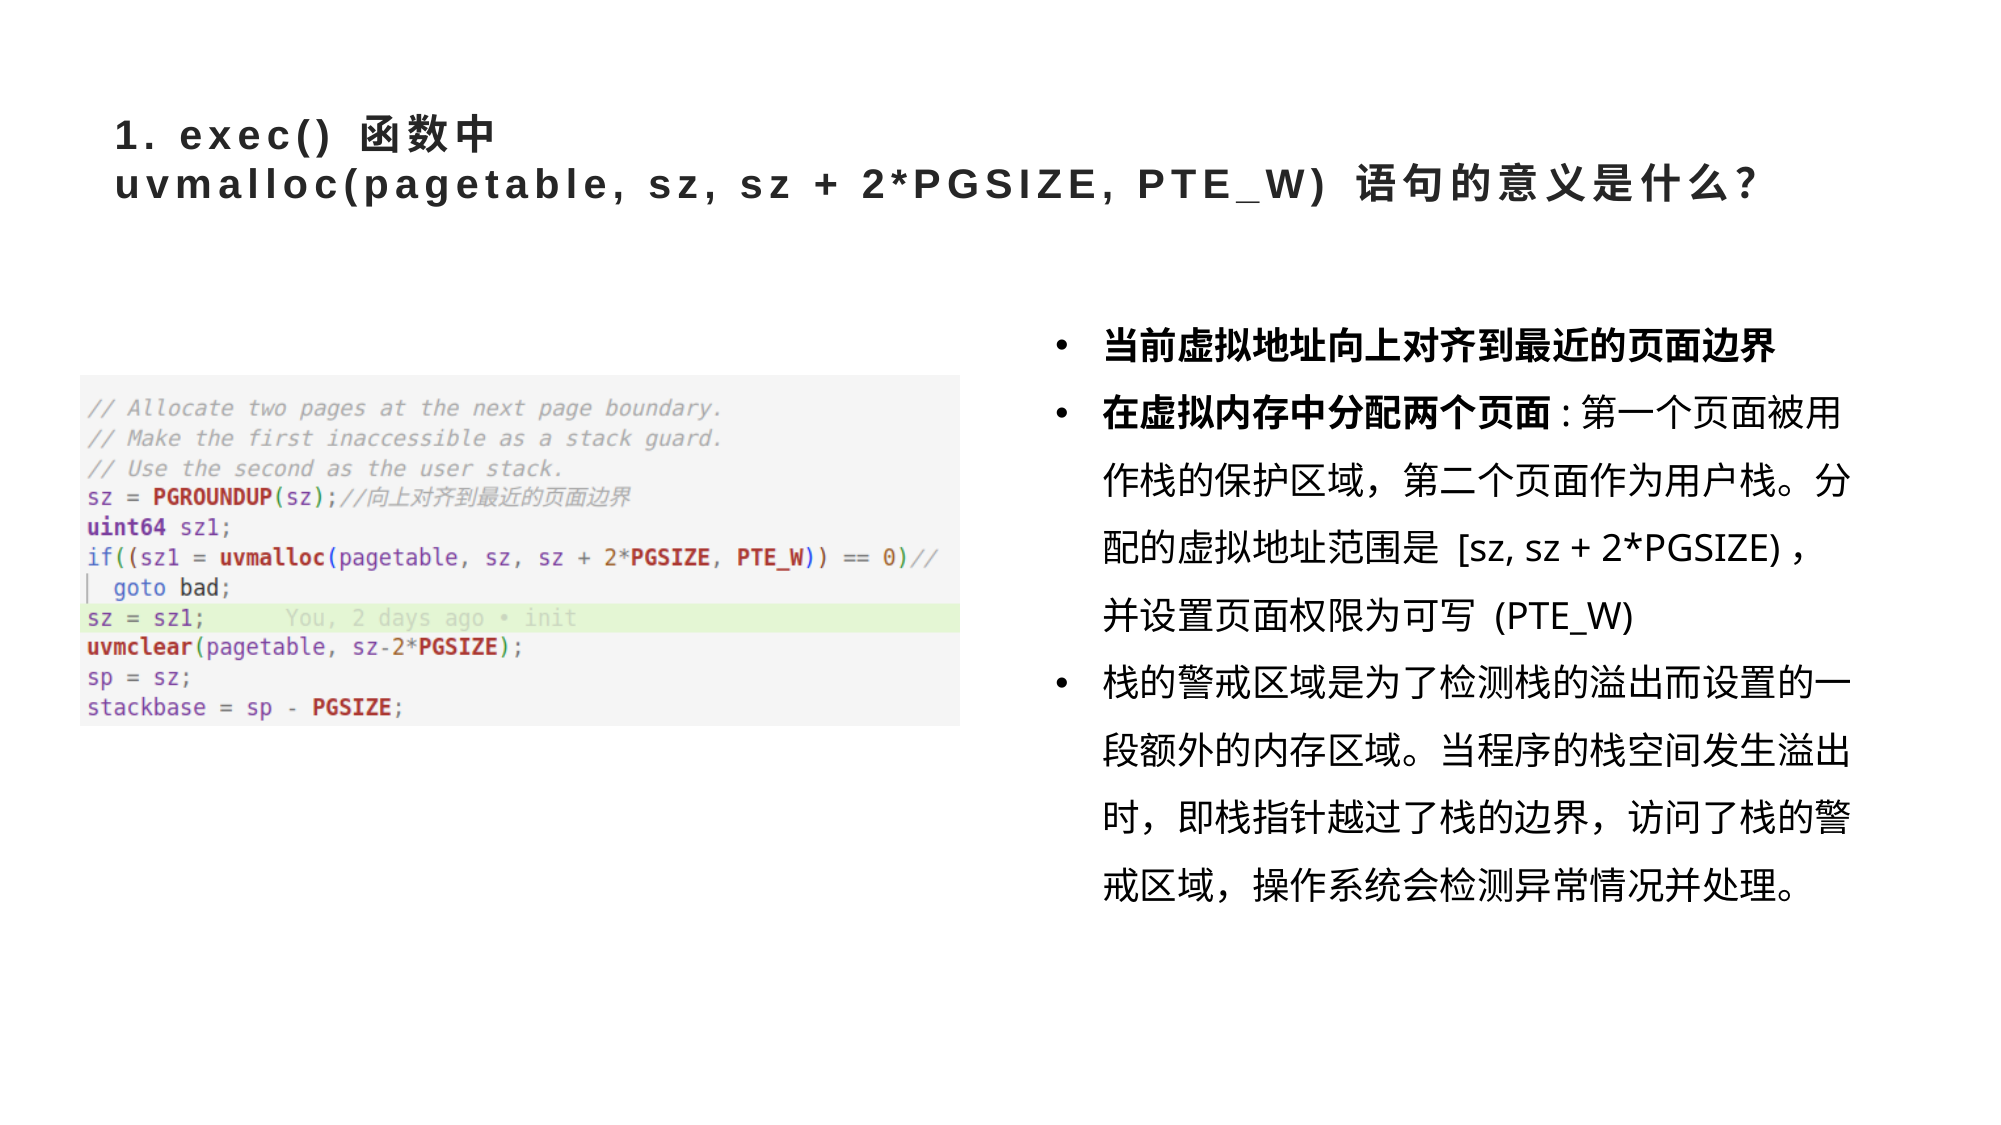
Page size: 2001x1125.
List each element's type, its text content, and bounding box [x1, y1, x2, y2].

picture [79, 375, 960, 726]
title 1. exec() 函数中 uvmalloc(pagetable, sz, sz + 2*PGSIZE, PTE_W) 语句的意义是什么？ [99, 99, 1900, 216]
text_box 当前虚拟地址向上对齐到最近的页面边界 在虚拟内存中分配两个页面:第一个页面被用作栈的保护区域，第二个页面作为用户栈。分配的虚拟地址范围是 [sz, sz + 2*PGSIZE)，并设置页面权限为可写 (PTE_W) 栈的警戒区域是为了检测栈的溢出而设置的一段额外的内存区域。当程序的栈空间发生溢出时，即栈指针越过了栈的边界，访问了栈的警戒区域，操作系统会检测异常情况并处理。 [1040, 292, 1875, 1050]
